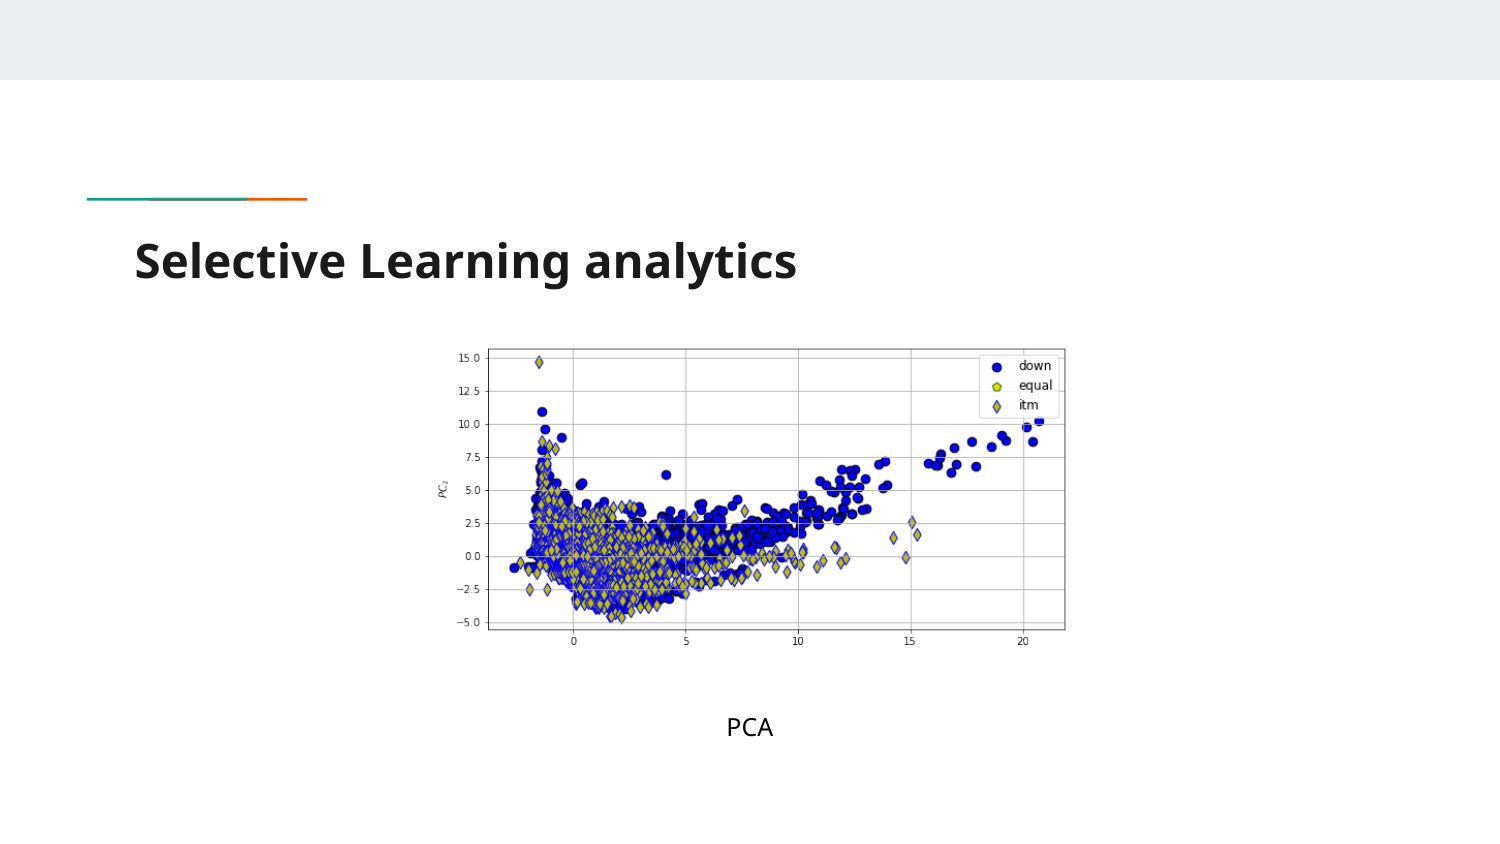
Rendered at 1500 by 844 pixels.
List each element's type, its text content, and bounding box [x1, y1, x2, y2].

title Selective Learning analytics [119, 216, 1381, 305]
text_box PCA [692, 696, 808, 757]
picture [395, 303, 1140, 676]
